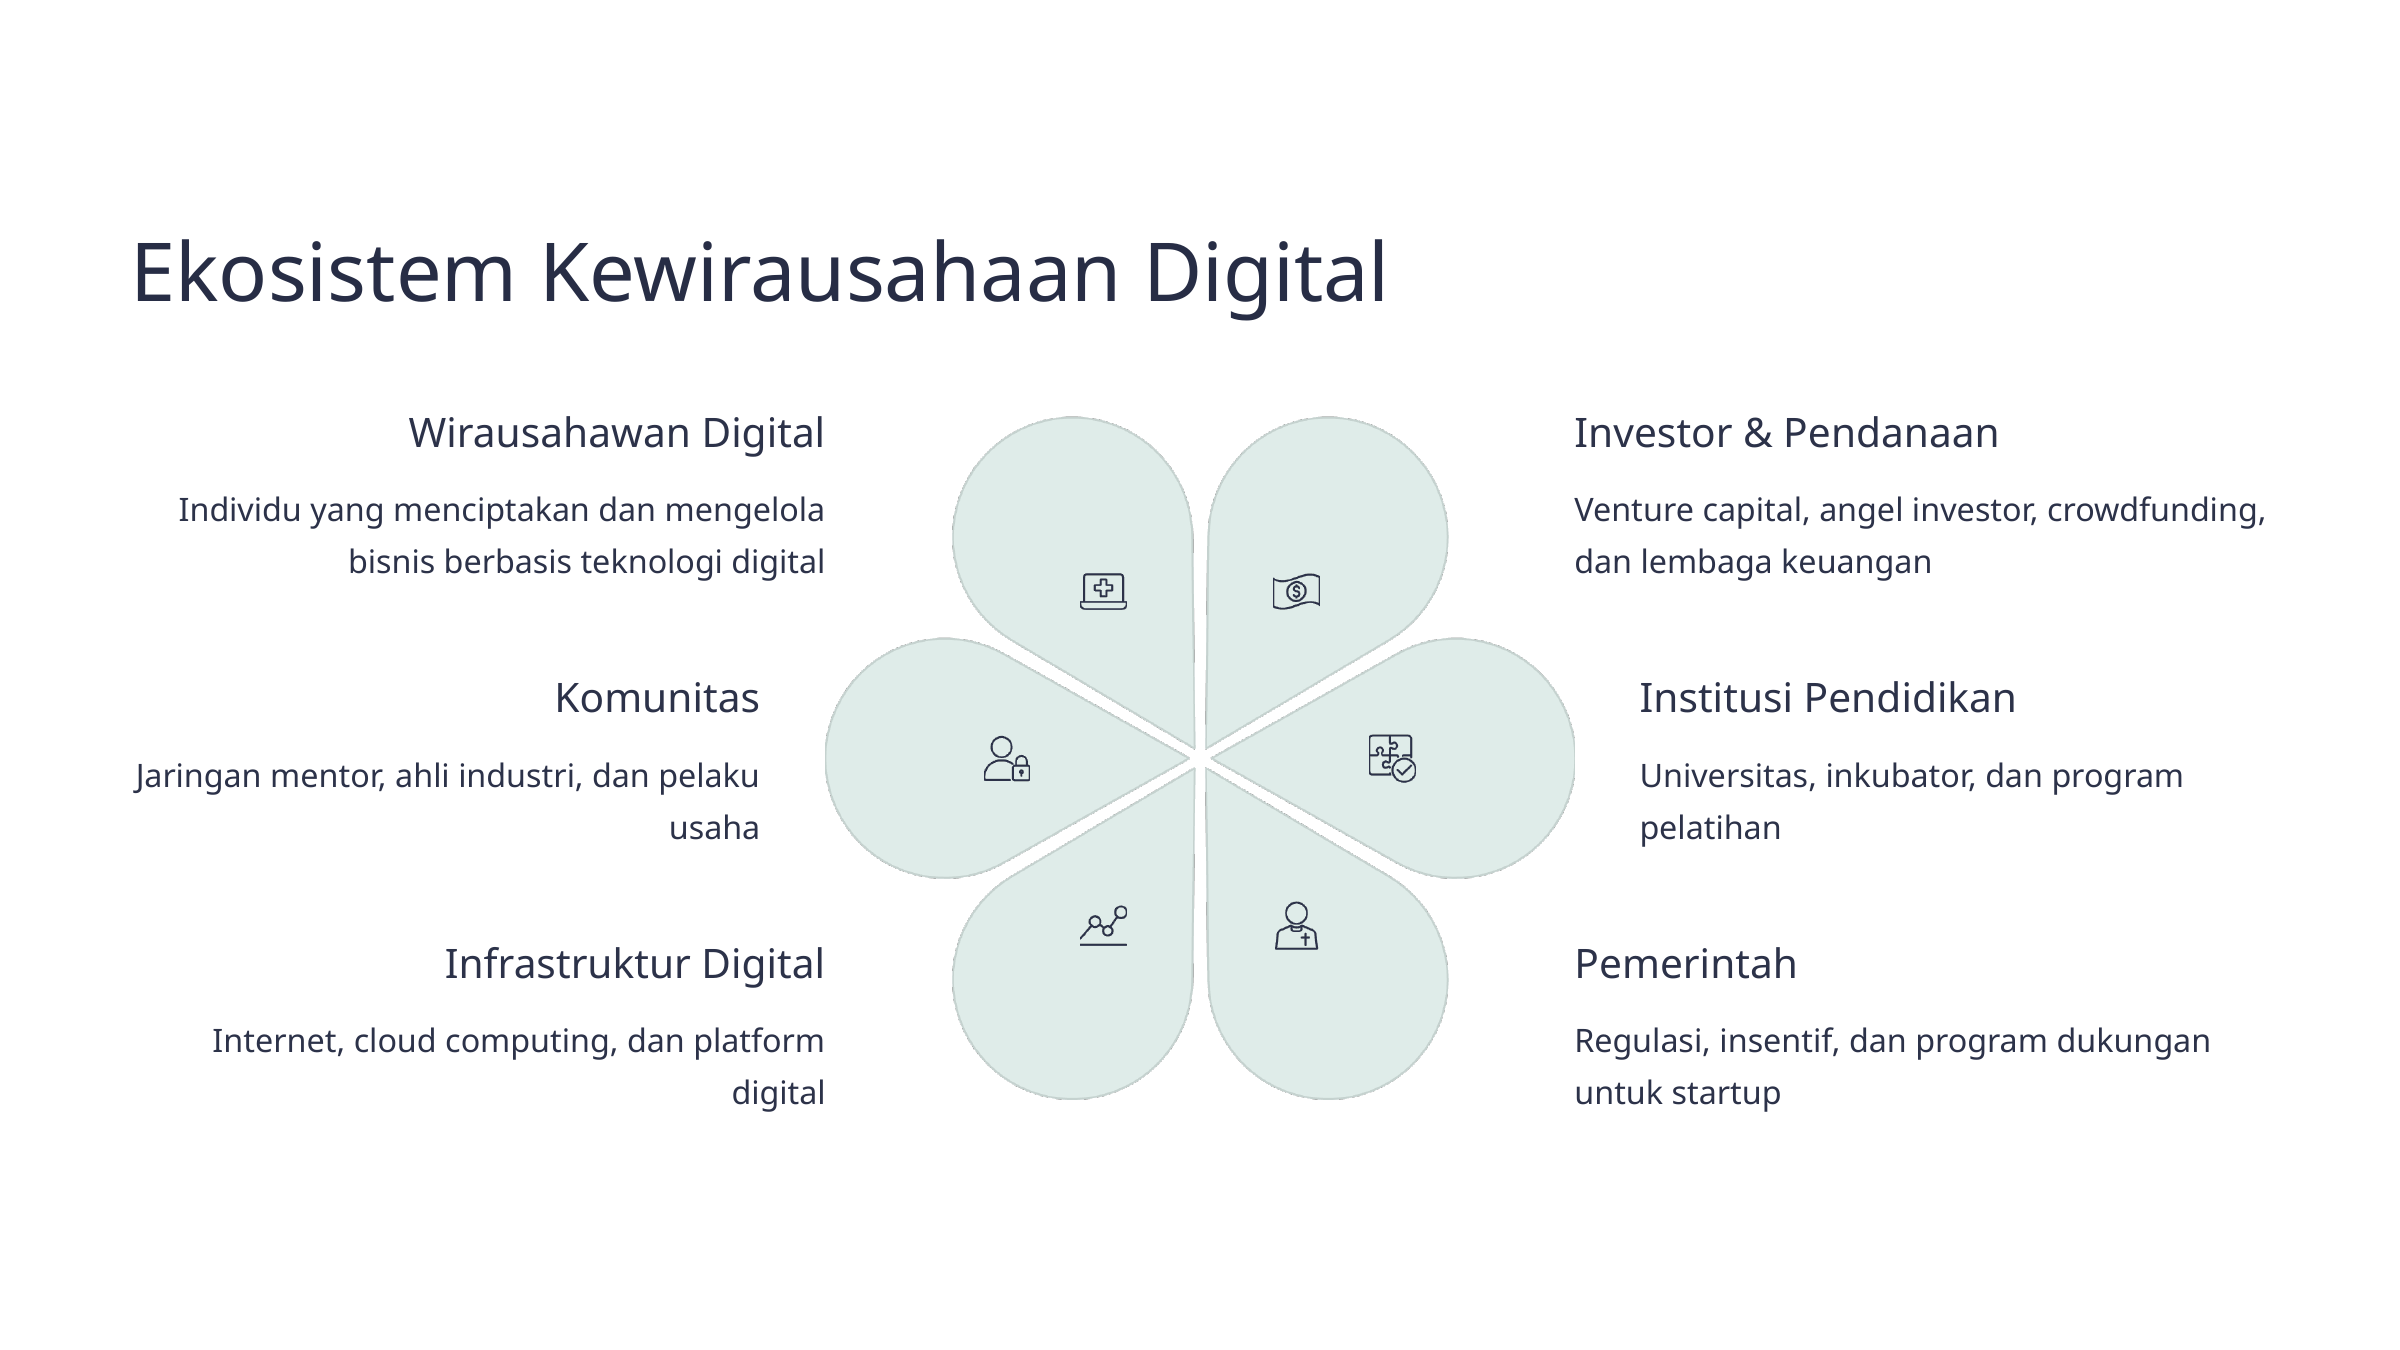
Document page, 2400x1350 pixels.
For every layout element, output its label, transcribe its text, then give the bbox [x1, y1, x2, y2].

text_box Internet, cloud computing, dan platform digital [130, 1007, 825, 1112]
text_box Institusi Pendidikan [1639, 671, 2047, 722]
text_box Ekosistem Kewirausahaan Digital [130, 217, 1300, 319]
text_box Jaringan mentor, ahli industri, dan pelaku usaha [130, 741, 761, 846]
text_box Regulasi, insentif, dan program dukungan untuk startup [1575, 1007, 2270, 1112]
picture [825, 383, 1575, 1133]
text_box Komunitas [353, 671, 761, 722]
text_box Individu yang menciptakan dan mengelola bisnis berbasis teknologi digital [130, 475, 825, 580]
text_box Wirausahawan Digital [418, 405, 825, 457]
text_box Infrastruktur Digital [418, 936, 825, 988]
text_box Investor & Pendanaan [1575, 405, 1982, 457]
text_box Pemerintah [1575, 936, 1982, 988]
text_box Venture capital, angel investor, crowdfunding, dan lembaga keuangan [1575, 475, 2270, 580]
text_box Universitas, inkubator, dan program pelatihan [1639, 741, 2270, 846]
